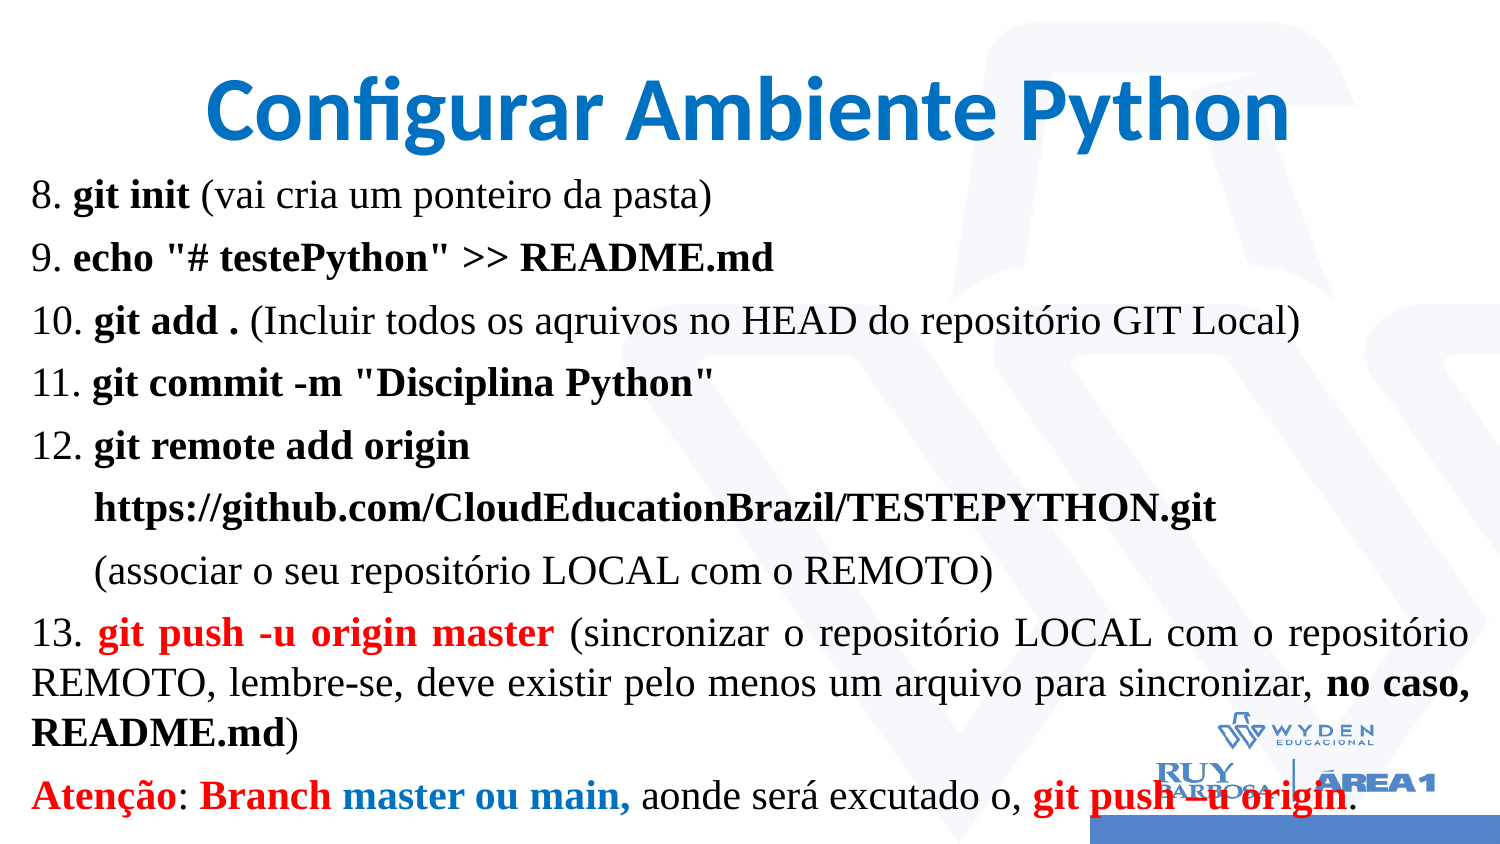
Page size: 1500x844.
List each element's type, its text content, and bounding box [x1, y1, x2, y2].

picture [0, 0, 1500, 844]
title Configurar Ambiente Python [74, 33, 1426, 159]
list 8. git init (vai cria um ponteiro da pasta) 9. echo "# testePython" >> README.md 10. git add . (Incluir todos os aqruivos no HEAD do repositório GIT Local) 11. git commit -m "Disciplina Python" 12. git remote add origin https://github.com/CloudEducationBrazil/TESTEPYTHON.git (associar o seu repositório LOCAL com o REMOTO) 13. git push -u origin master (sincronizar o repositório LOCAL com o repositório REMOTO, lembre-se, deve existir pelo menos um arquivo para sincronizar, no caso, README.md) Atenção: Branch master ou main, aonde será excutado o, git push –u origin. [22, 159, 1479, 811]
